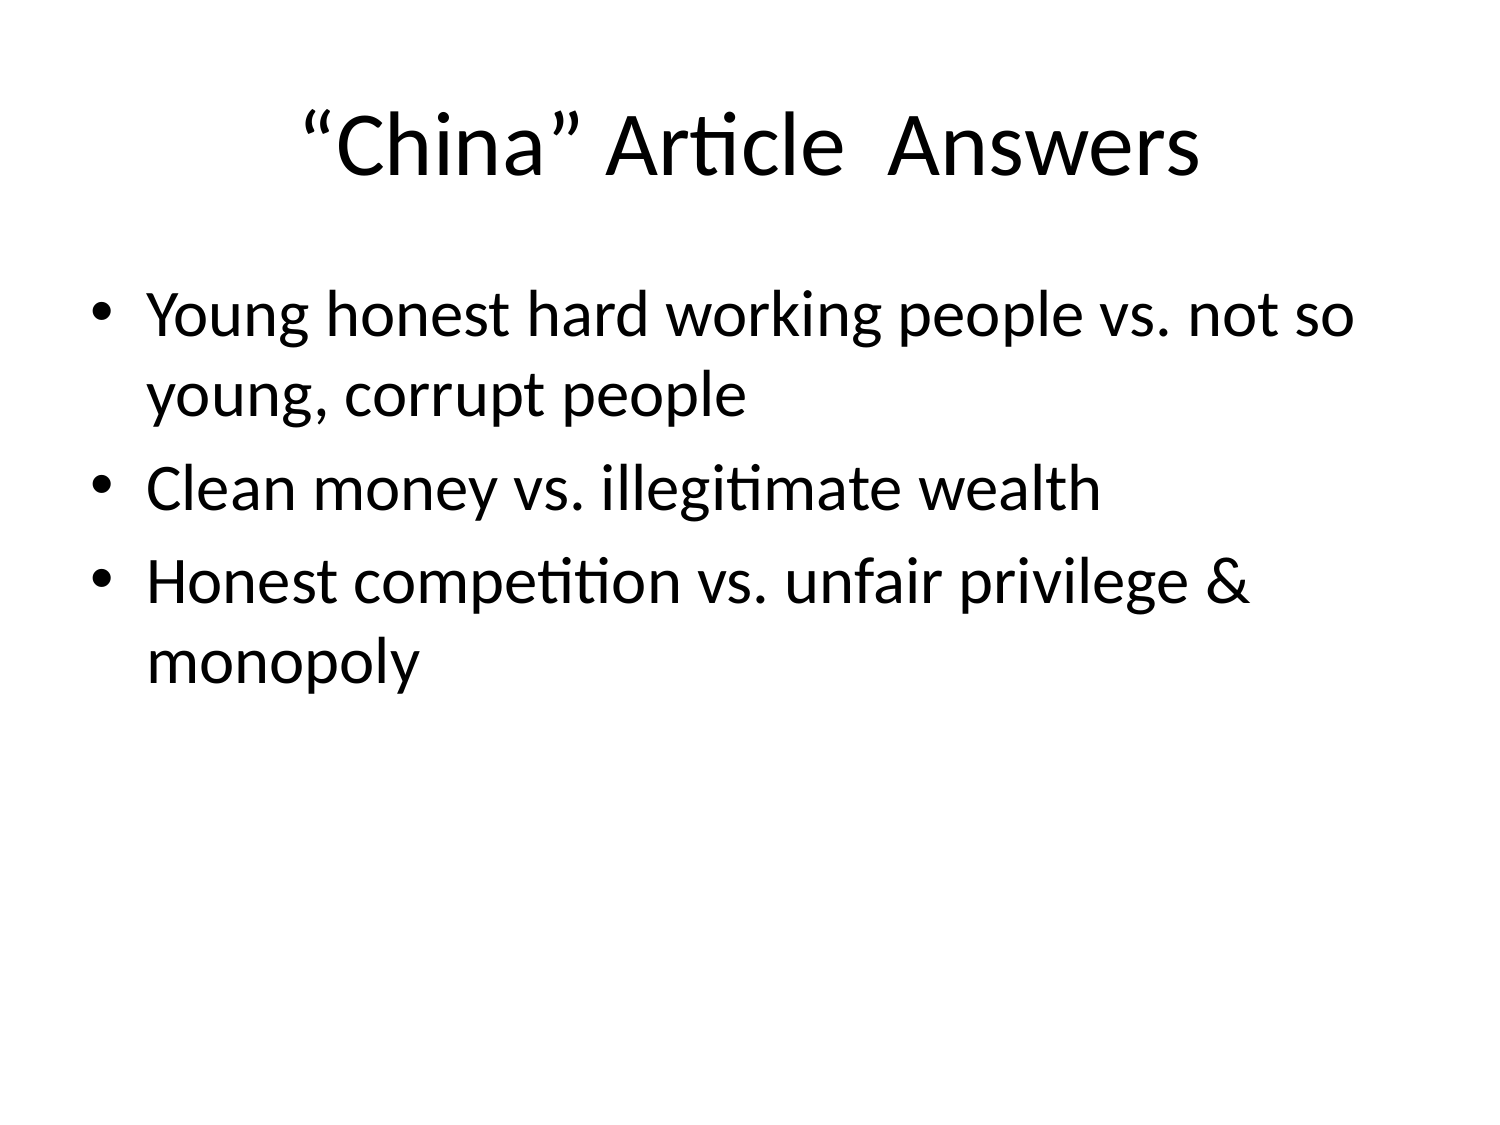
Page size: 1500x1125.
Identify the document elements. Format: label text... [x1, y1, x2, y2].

title “China” Article Answers [75, 45, 1425, 233]
list Young honest hard working people vs. not so young, corrupt people Clean money vs. illegitimate wealth Honest competition vs. unfair privilege & monopoly [75, 262, 1425, 1005]
